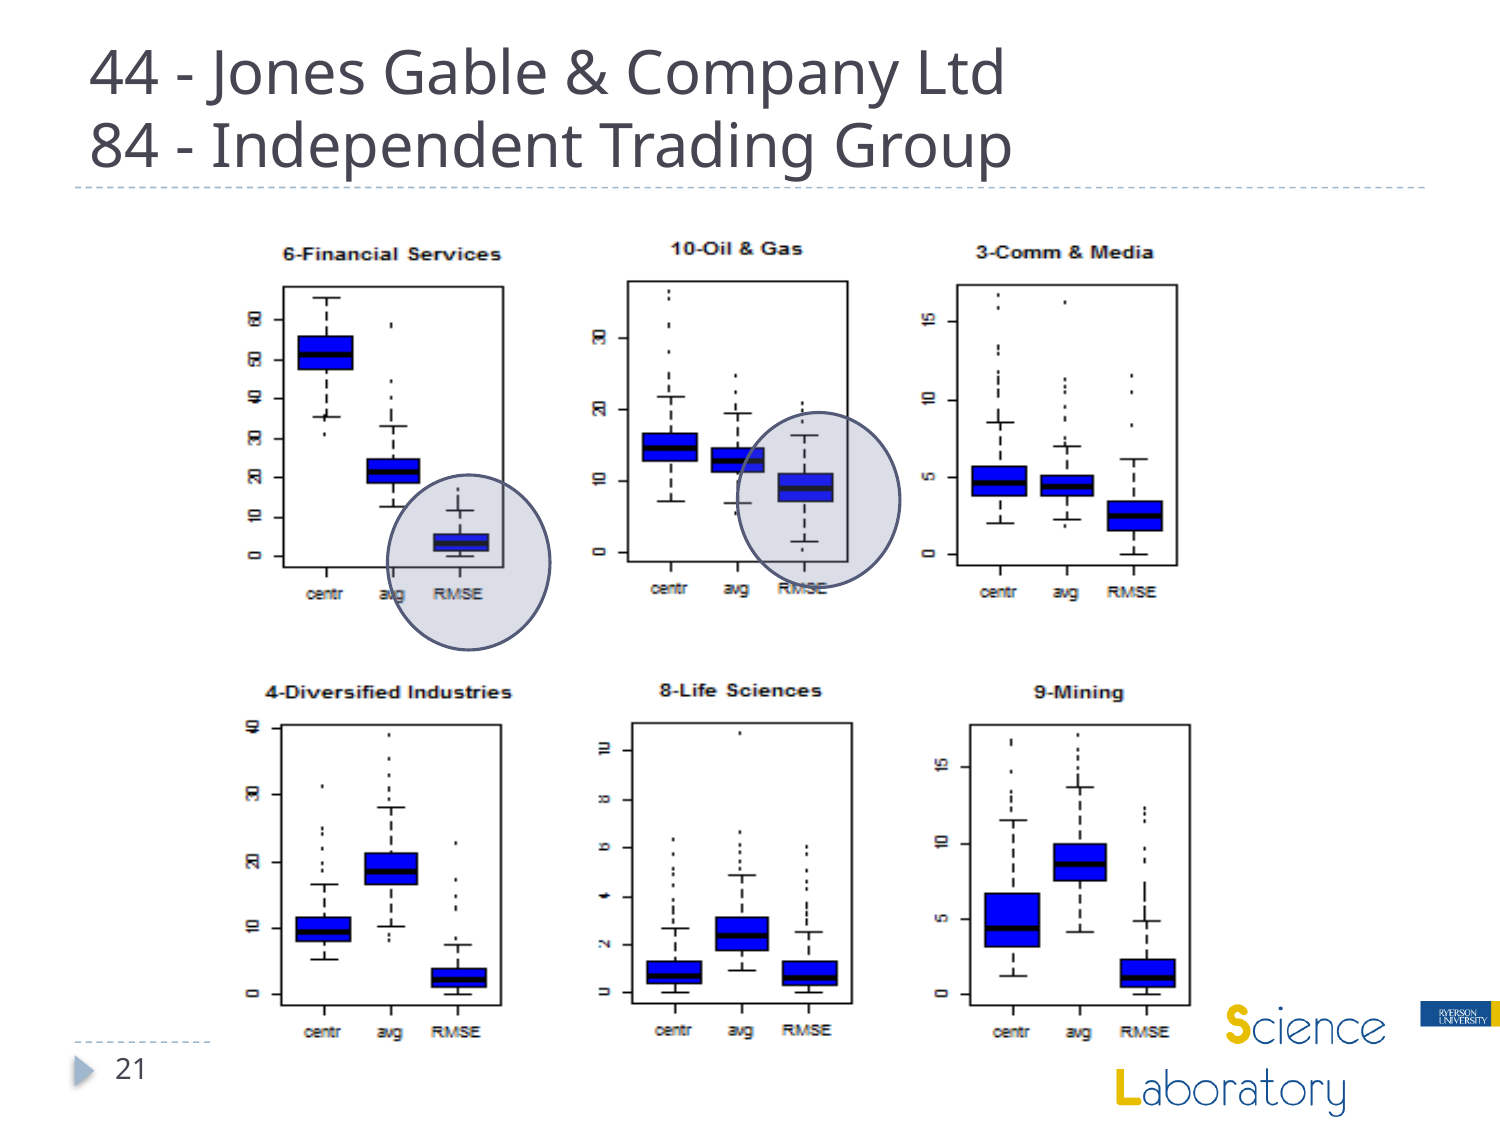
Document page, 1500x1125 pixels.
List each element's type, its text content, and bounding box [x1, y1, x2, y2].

title 44 - Jones Gable & Company Ltd 84 - Independent Trading Group [75, 24, 1425, 188]
picture [212, 224, 1500, 1125]
slide_number 21 [100, 1042, 426, 1103]
